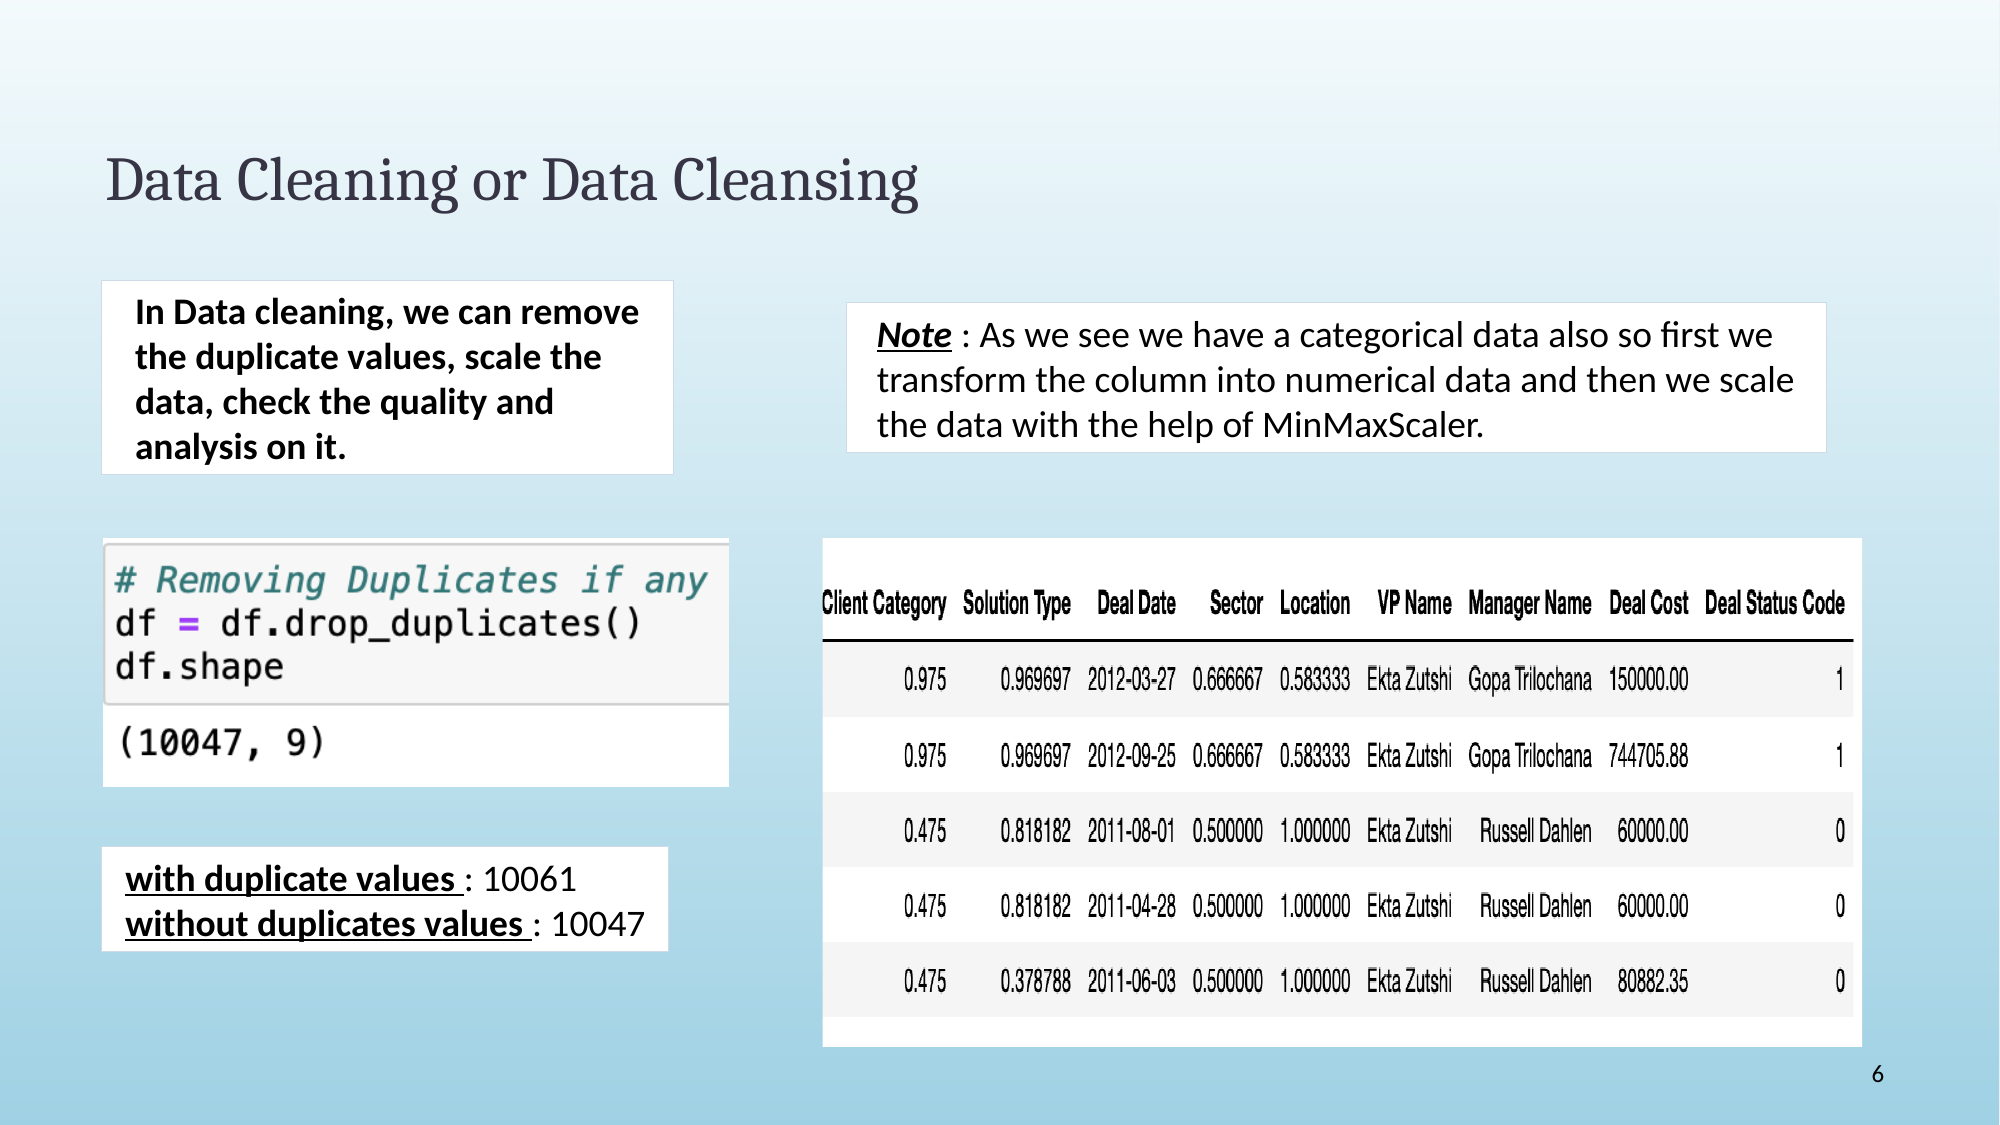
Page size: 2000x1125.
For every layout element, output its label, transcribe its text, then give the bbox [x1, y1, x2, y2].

text_box Note : As we see we have a categorical data also so first we transform the column into numerical data and then we scale the data with the help of MinMaxScaler. [846, 302, 1827, 453]
text_box with duplicate values : 10061 without duplicates values : 10047 [101, 846, 669, 952]
picture [103, 538, 729, 787]
text_box In Data cleaning, we can remove the duplicate values, scale the data, check the quality and analysis on it. [101, 280, 674, 475]
title Data Cleaning or Data Cleansing [90, 44, 1890, 220]
picture [822, 538, 1863, 1047]
slide_number 6 [1432, 1042, 1900, 1103]
